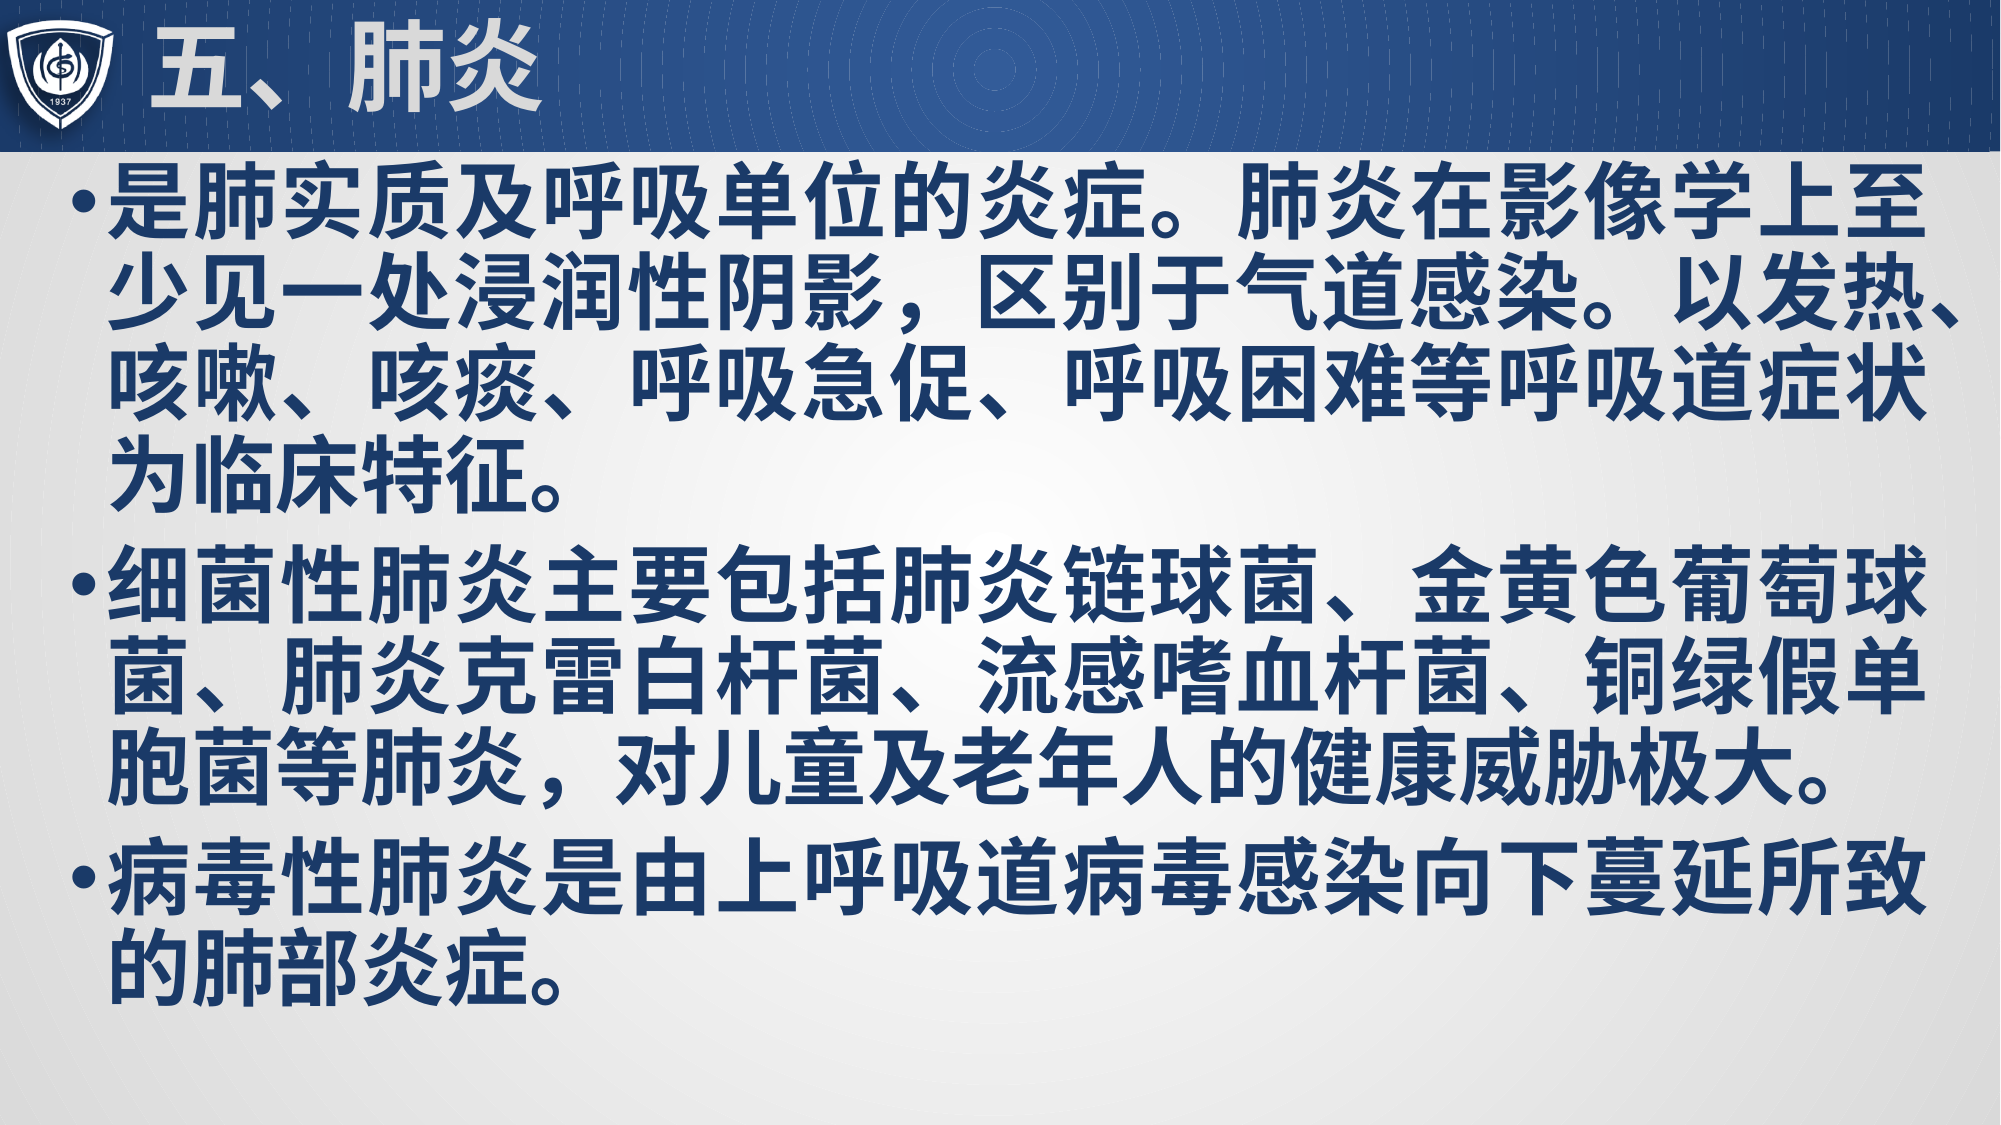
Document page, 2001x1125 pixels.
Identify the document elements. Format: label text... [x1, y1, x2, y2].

title 五、肺炎 [130, 0, 2000, 152]
list 是肺实质及呼吸单位的炎症。肺炎在影像学上至少见一处浸润性阴影，区别于气道感染。以发热、咳嗽、咳痰、呼吸急促、呼吸困难等呼吸道症状为临床特征。 细菌性肺炎主要包括肺炎链球菌、金黄色葡萄球菌、肺炎克雷白杆菌、流感嗜血杆菌、铜绿假单胞菌等肺炎，对儿童及老年人的健康威胁极大。 病毒性肺炎是由上呼吸道病毒感染向下蔓延所致的肺部炎症。 [54, 152, 1945, 1039]
picture [0, 14, 119, 138]
